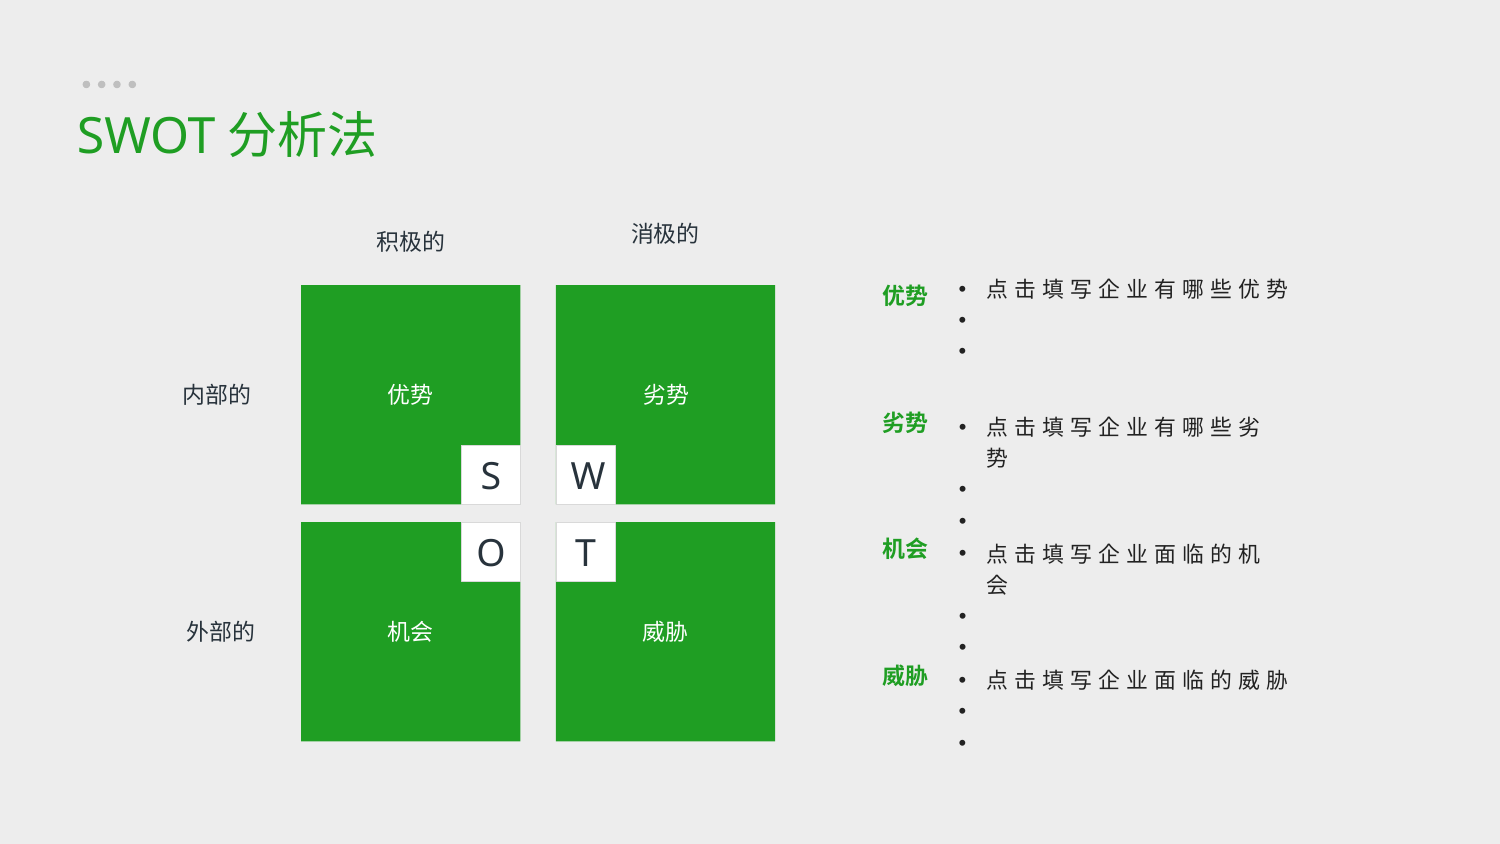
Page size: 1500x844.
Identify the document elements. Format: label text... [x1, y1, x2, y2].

text_box 点击填写企业有哪些劣势 [943, 400, 1296, 527]
text_box 机会 [868, 527, 943, 570]
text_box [300, 284, 521, 505]
text_box SWOT分析法 [62, 96, 393, 172]
text_box 外部的 [171, 610, 271, 653]
text_box 消极的 [616, 212, 715, 255]
text_box 威胁 [868, 654, 943, 697]
text_box 点击填写企业面临的机会 [943, 527, 1296, 654]
text_box 积极的 [361, 220, 461, 263]
text_box 劣势 [868, 400, 943, 444]
text_box 点击填写企业面临的威胁 [943, 654, 1311, 764]
text_box 内部的 [168, 373, 267, 416]
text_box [300, 521, 521, 742]
text_box 点击填写企业有哪些优势 [943, 263, 1332, 372]
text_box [555, 521, 776, 742]
text_box 优势 [868, 274, 943, 317]
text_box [555, 284, 776, 505]
